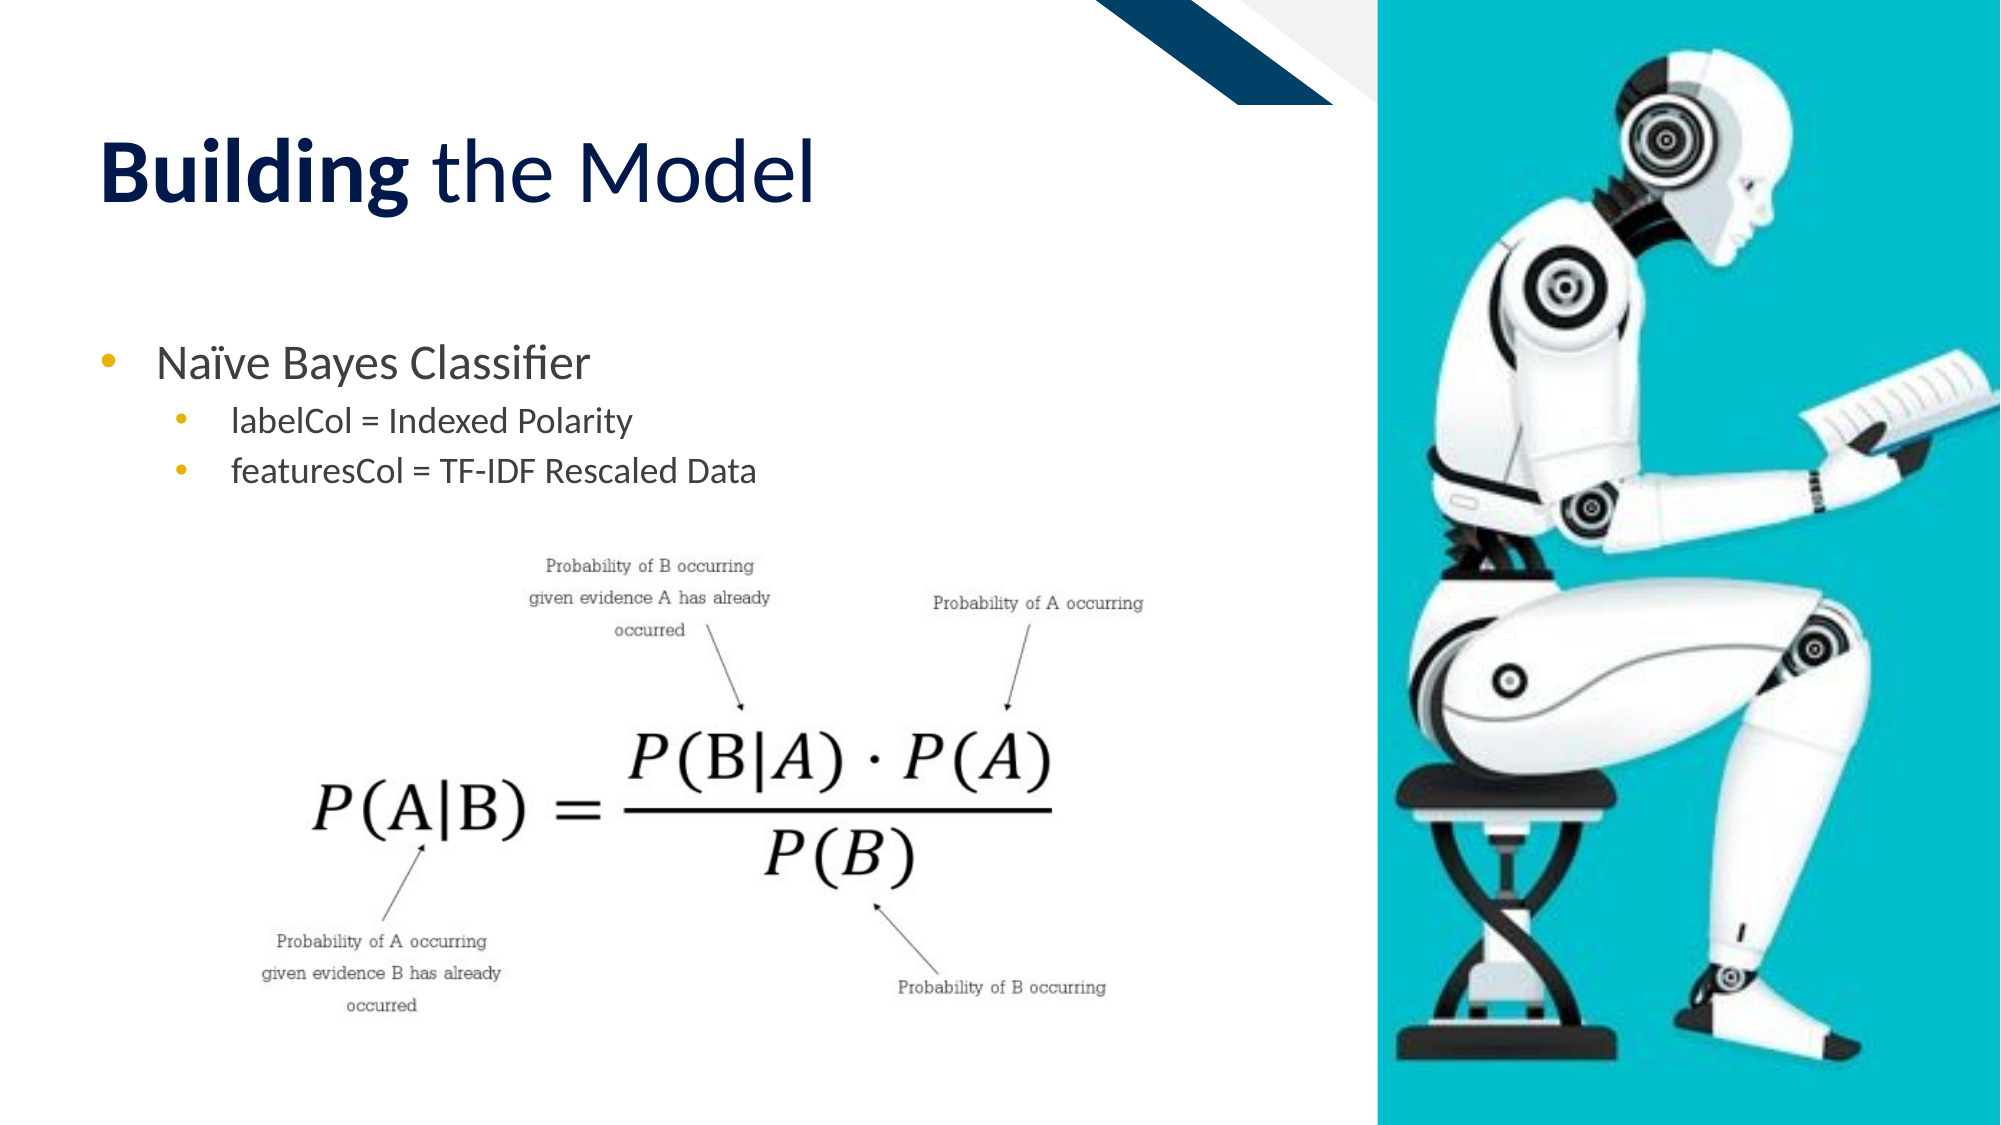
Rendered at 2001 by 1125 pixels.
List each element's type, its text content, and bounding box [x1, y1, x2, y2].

title Building the Model [85, 34, 1377, 223]
picture [247, 523, 1160, 1043]
picture [1377, 0, 2000, 1125]
list Naïve Bayes Classifier labelCol = Indexed Polarity featuresCol = TF-IDF Rescaled Data [85, 329, 1377, 1091]
